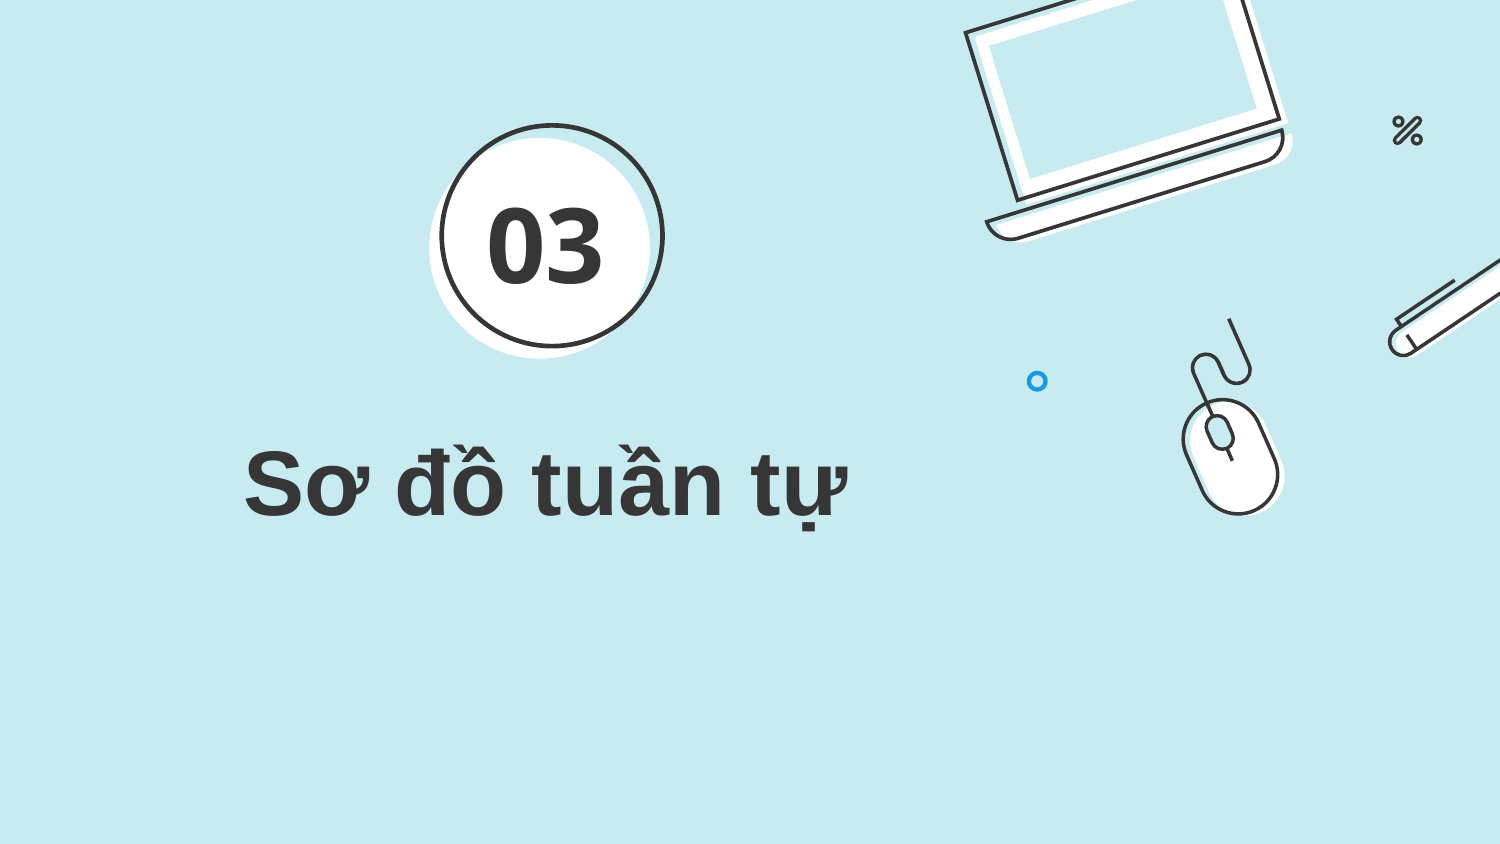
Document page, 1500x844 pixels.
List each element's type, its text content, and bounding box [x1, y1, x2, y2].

title Sơ đồ tuần tự [155, 408, 937, 694]
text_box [1170, 333, 1285, 519]
text_box [1026, 370, 1048, 392]
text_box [962, 0, 1296, 243]
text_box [428, 125, 663, 359]
